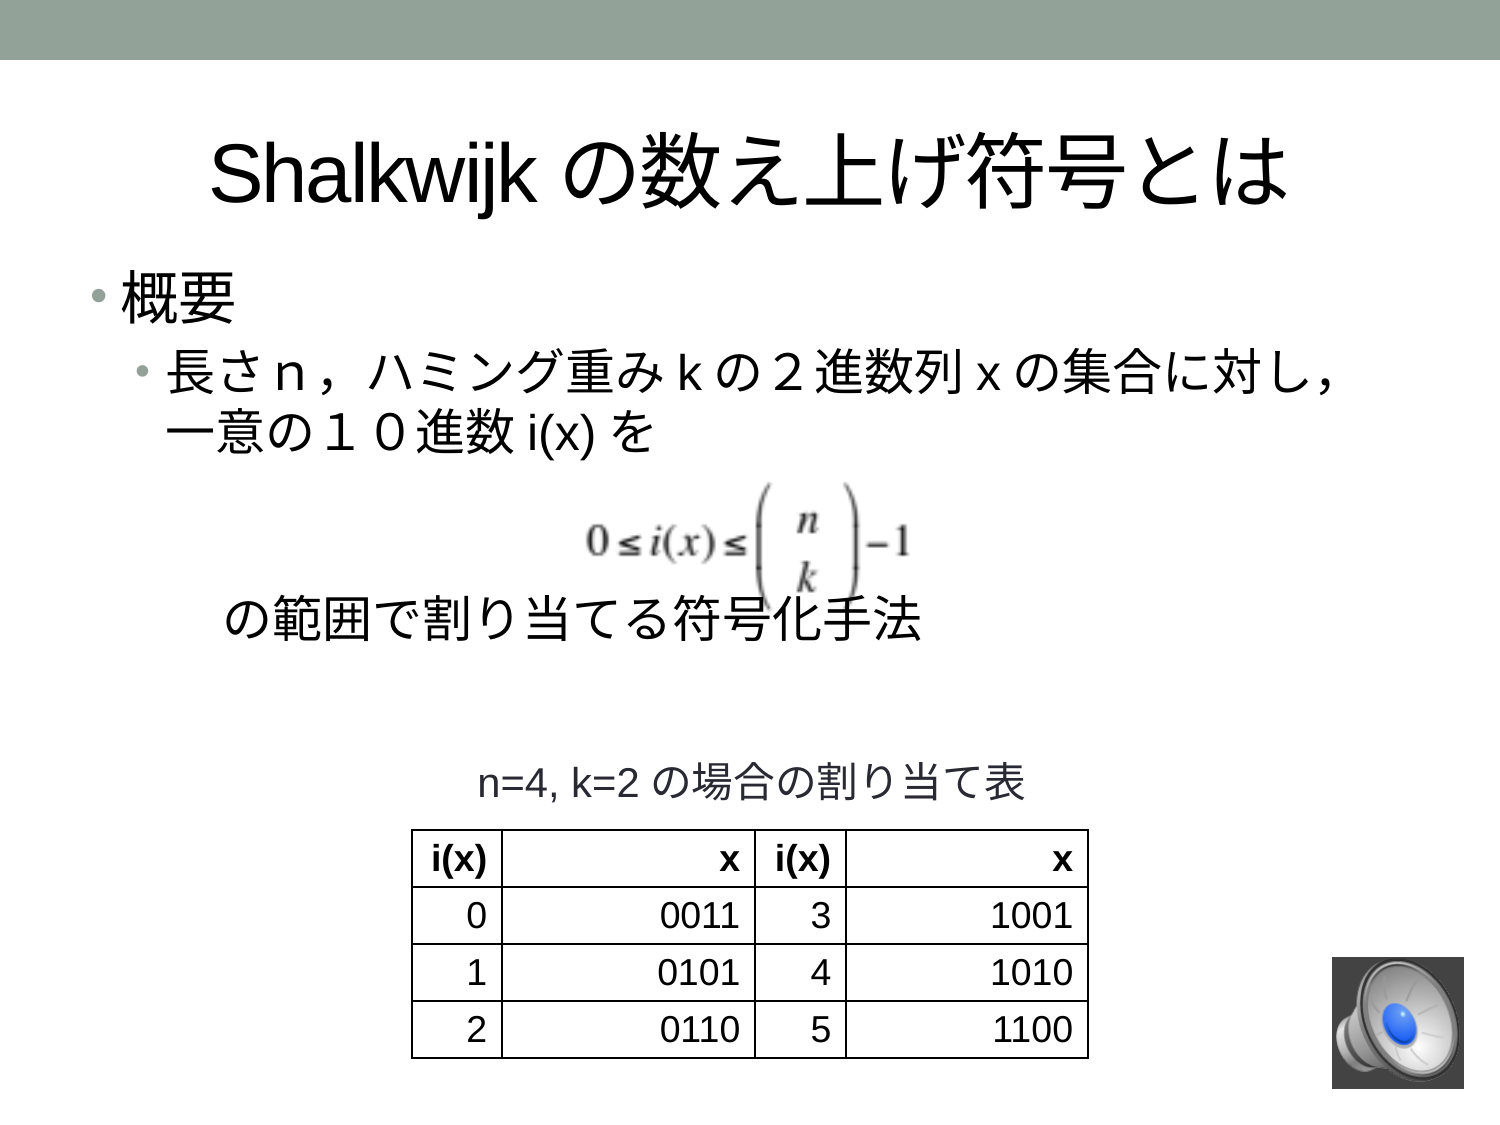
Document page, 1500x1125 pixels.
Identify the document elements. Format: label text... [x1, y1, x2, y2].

table_cell 1001 [847, 888, 1087, 943]
list 概要 長さｎ，ハミング重みkの２進数列xの集合に対し，一意の１０進数i(x)を の範囲で割り当てる符号化手法 [75, 253, 1425, 634]
table_cell 3 [756, 888, 845, 943]
table_cell 0101 [503, 945, 754, 1000]
table_header x [503, 831, 754, 886]
picture [1330, 955, 1465, 1090]
table_cell 1010 [847, 945, 1087, 1000]
table_cell 0011 [503, 888, 754, 943]
table_cell 0110 [503, 1002, 754, 1057]
table_cell 0 [413, 888, 501, 943]
table_cell 2 [413, 1002, 501, 1057]
title Shalkwijkの数え上げ符号とは [75, 87, 1425, 250]
table_header x [847, 831, 1087, 886]
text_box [582, 475, 916, 616]
table_cell 1 [413, 945, 501, 1000]
text_box n=4, k=2の場合の割り当て表 [256, 748, 1247, 814]
table_cell 1100 [847, 1002, 1087, 1057]
table_header i(x) [413, 831, 501, 886]
table_cell 4 [756, 945, 845, 1000]
table_cell 5 [756, 1002, 845, 1057]
table_header i(x) [756, 831, 845, 886]
